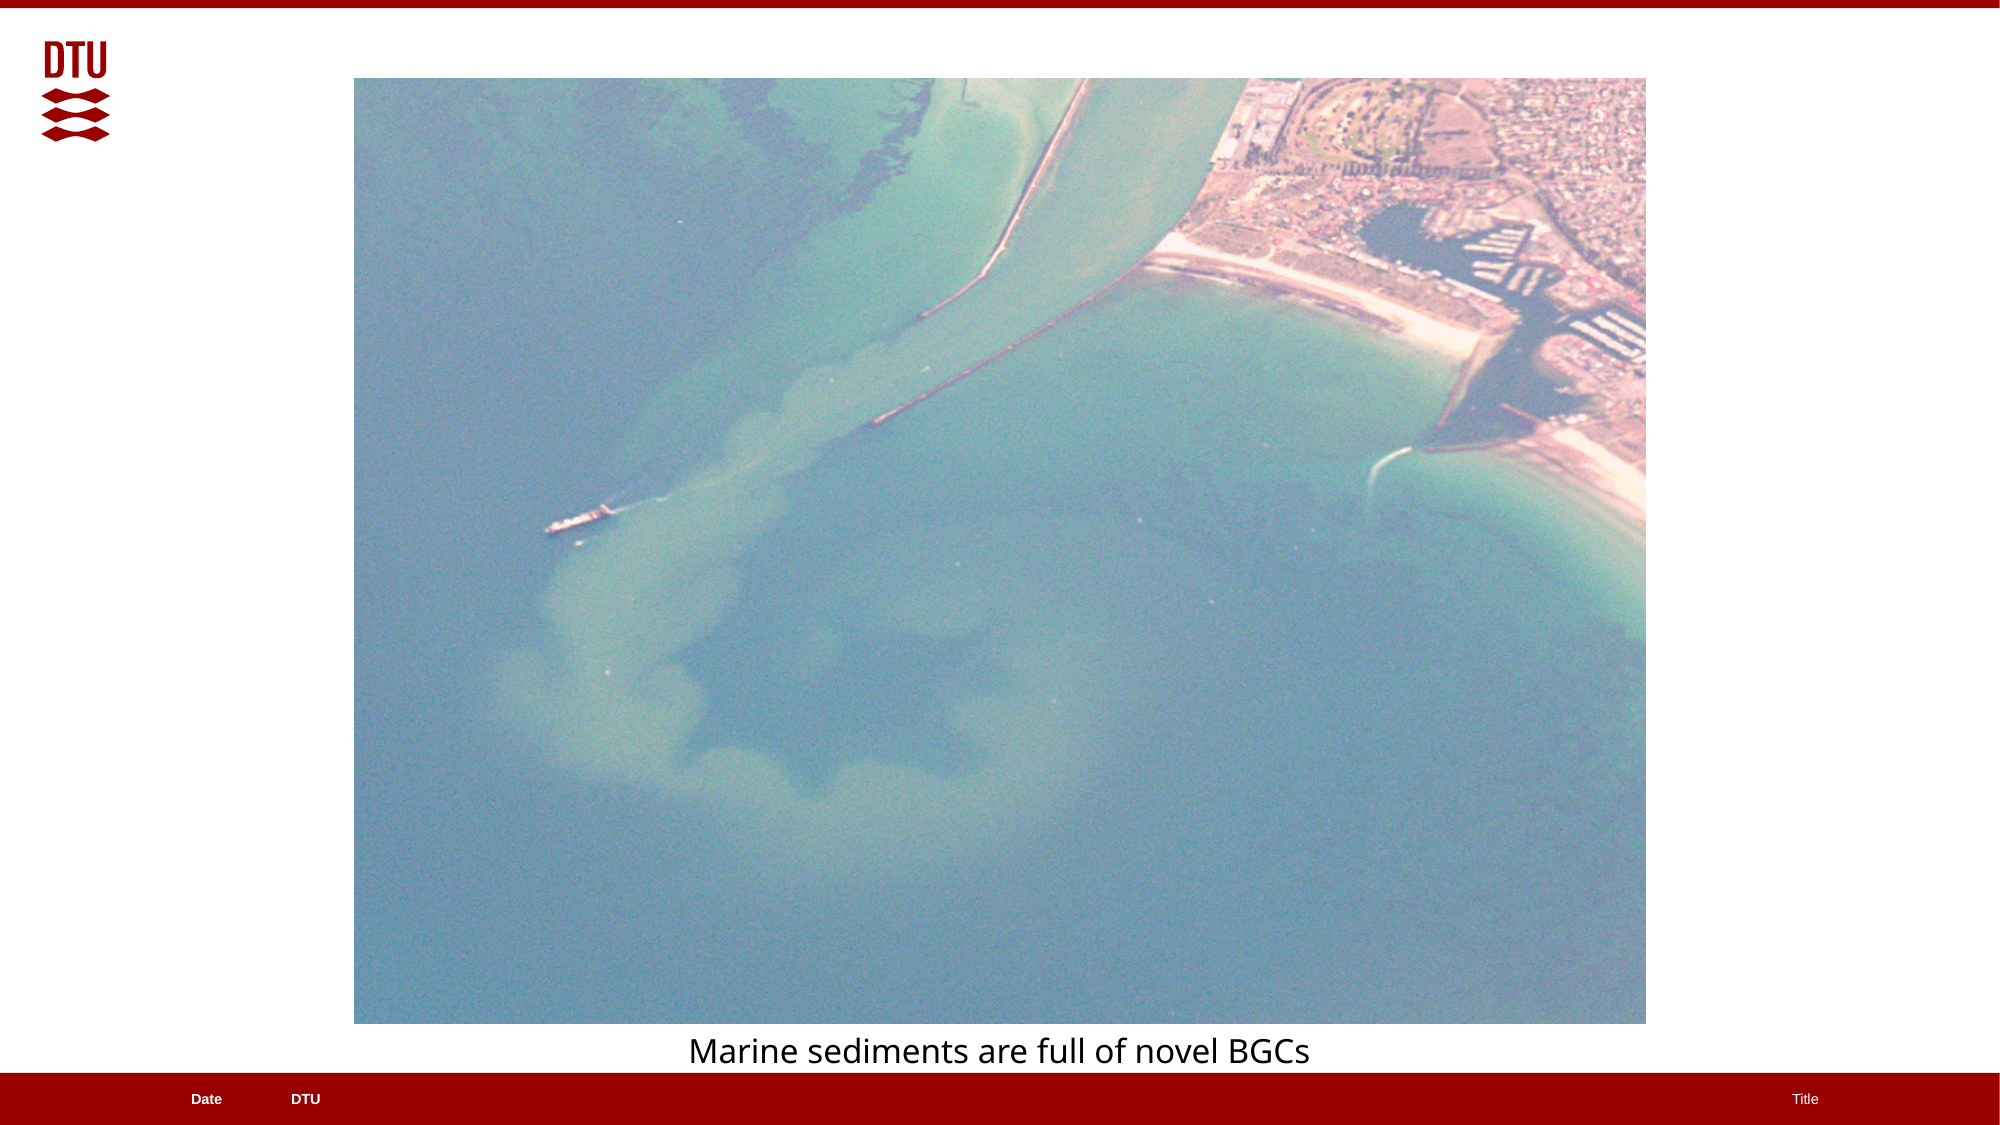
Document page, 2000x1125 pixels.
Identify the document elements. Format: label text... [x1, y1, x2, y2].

text_box Marine sediments are full of novel BGCs [499, 1033, 1501, 1078]
picture [354, 77, 1646, 1024]
